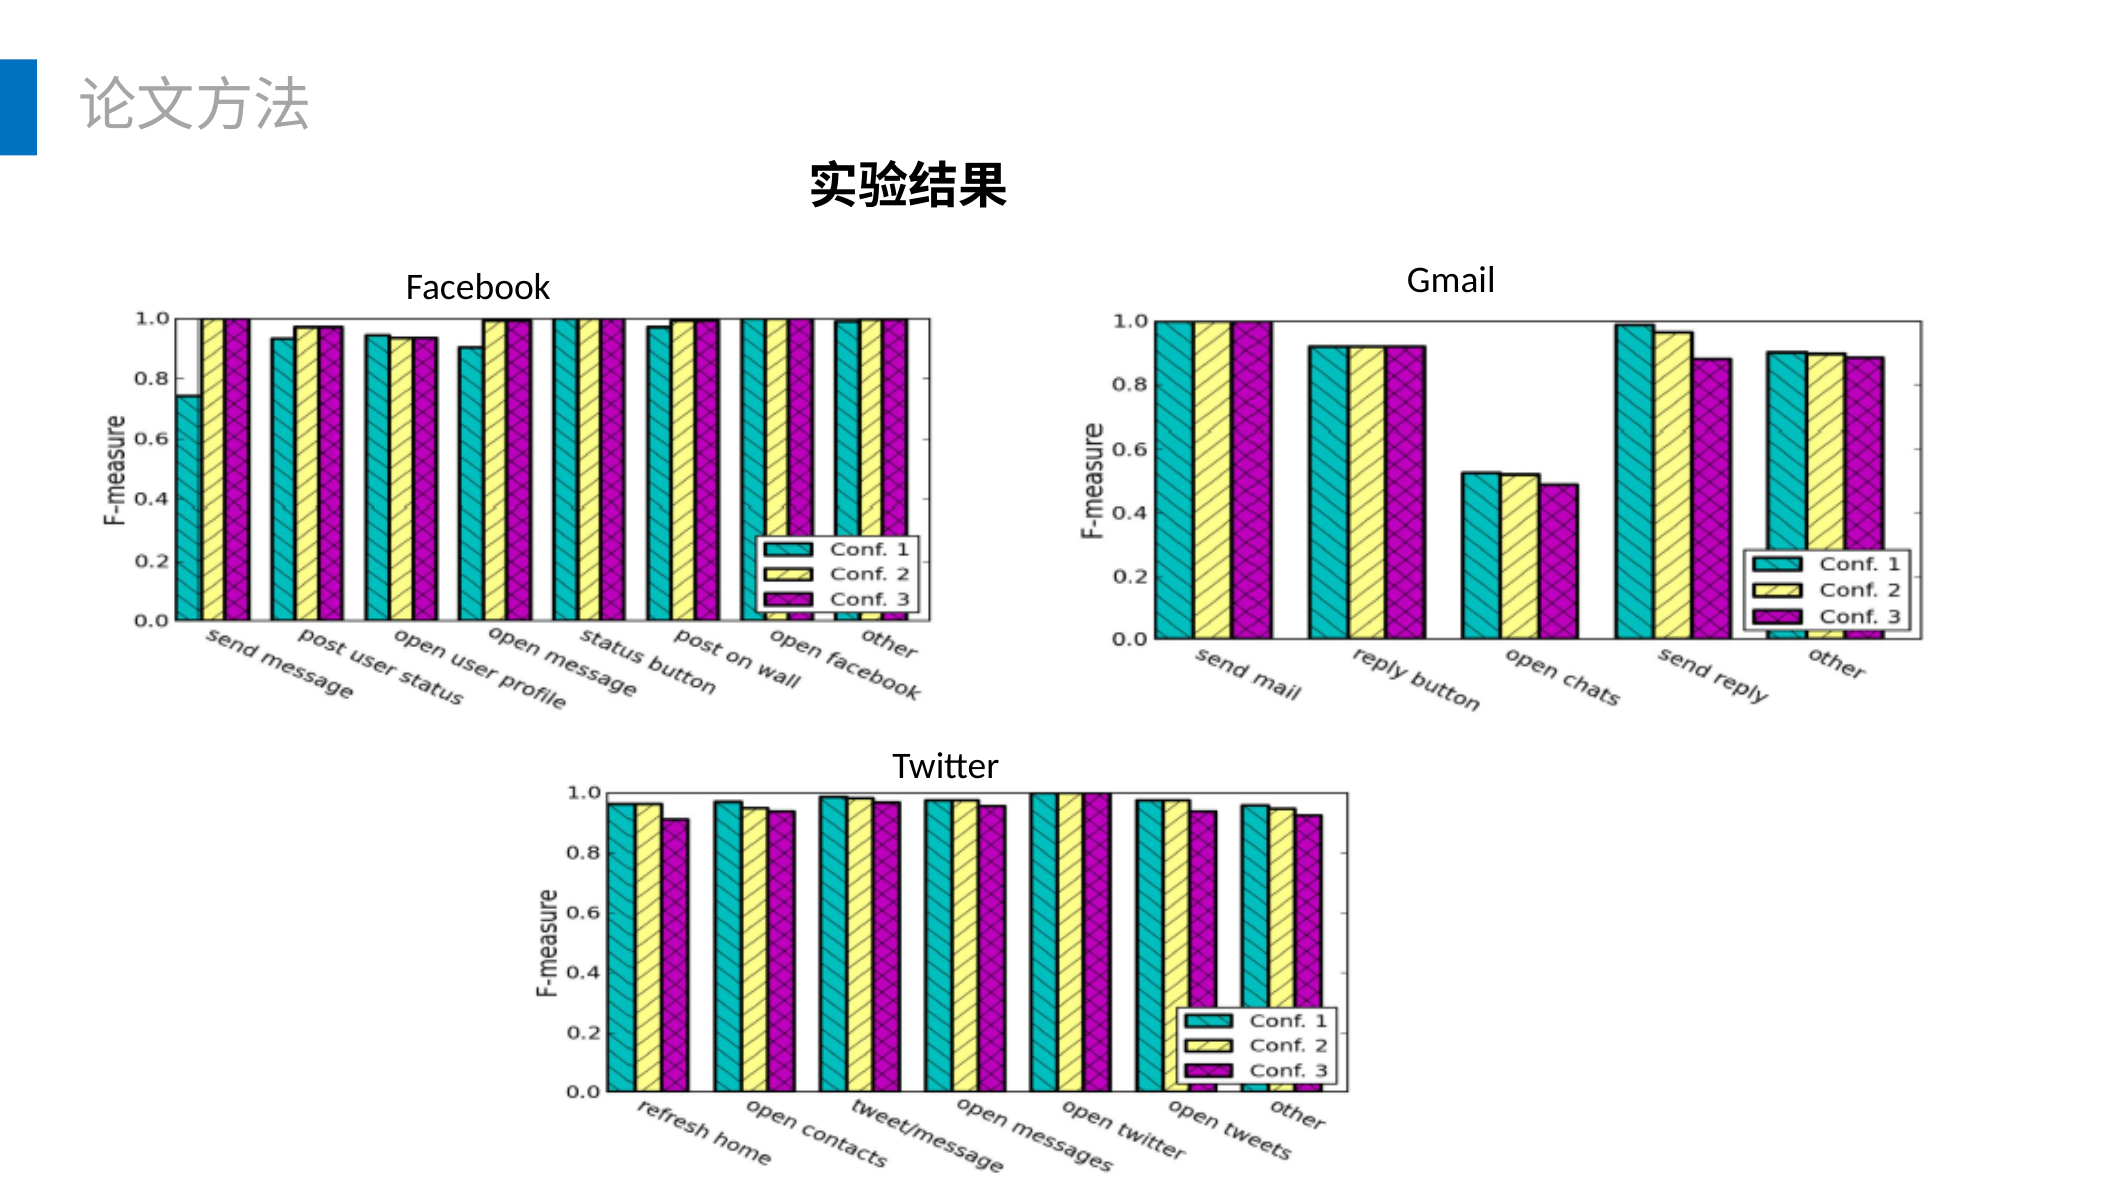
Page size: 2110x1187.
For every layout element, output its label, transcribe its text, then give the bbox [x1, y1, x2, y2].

picture [499, 778, 1432, 1187]
picture [60, 285, 2059, 725]
text_box Twitter [877, 733, 1209, 778]
text_box 论文方法 [63, 59, 328, 146]
text_box Gmail [1392, 247, 1723, 302]
text_box Facebook [391, 255, 722, 285]
text_box [0, 58, 38, 157]
text_box 实验结果 [794, 146, 1137, 222]
